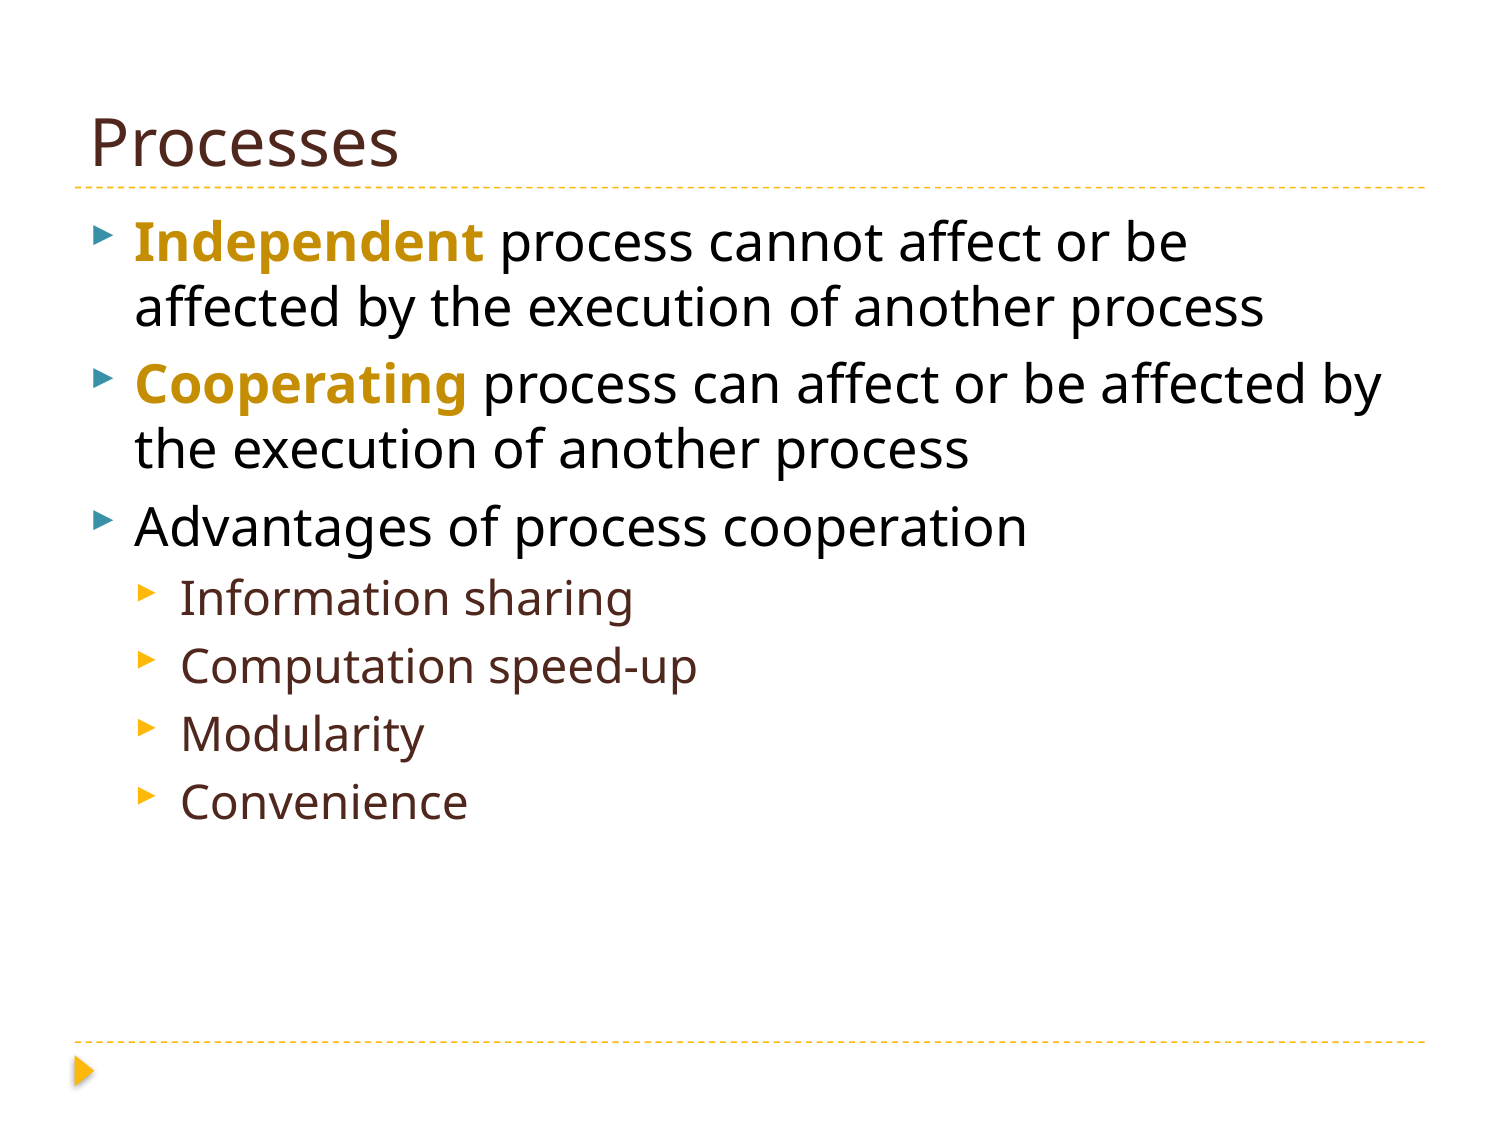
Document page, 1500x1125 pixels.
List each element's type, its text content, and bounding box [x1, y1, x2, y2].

title Processes [75, 24, 1425, 188]
list Independent process cannot affect or be affected by the execution of another process Cooperating process can affect or be affected by the execution of another process Advantages of process cooperation Information sharing Computation speed-up Modularity Convenience [75, 200, 1425, 1010]
